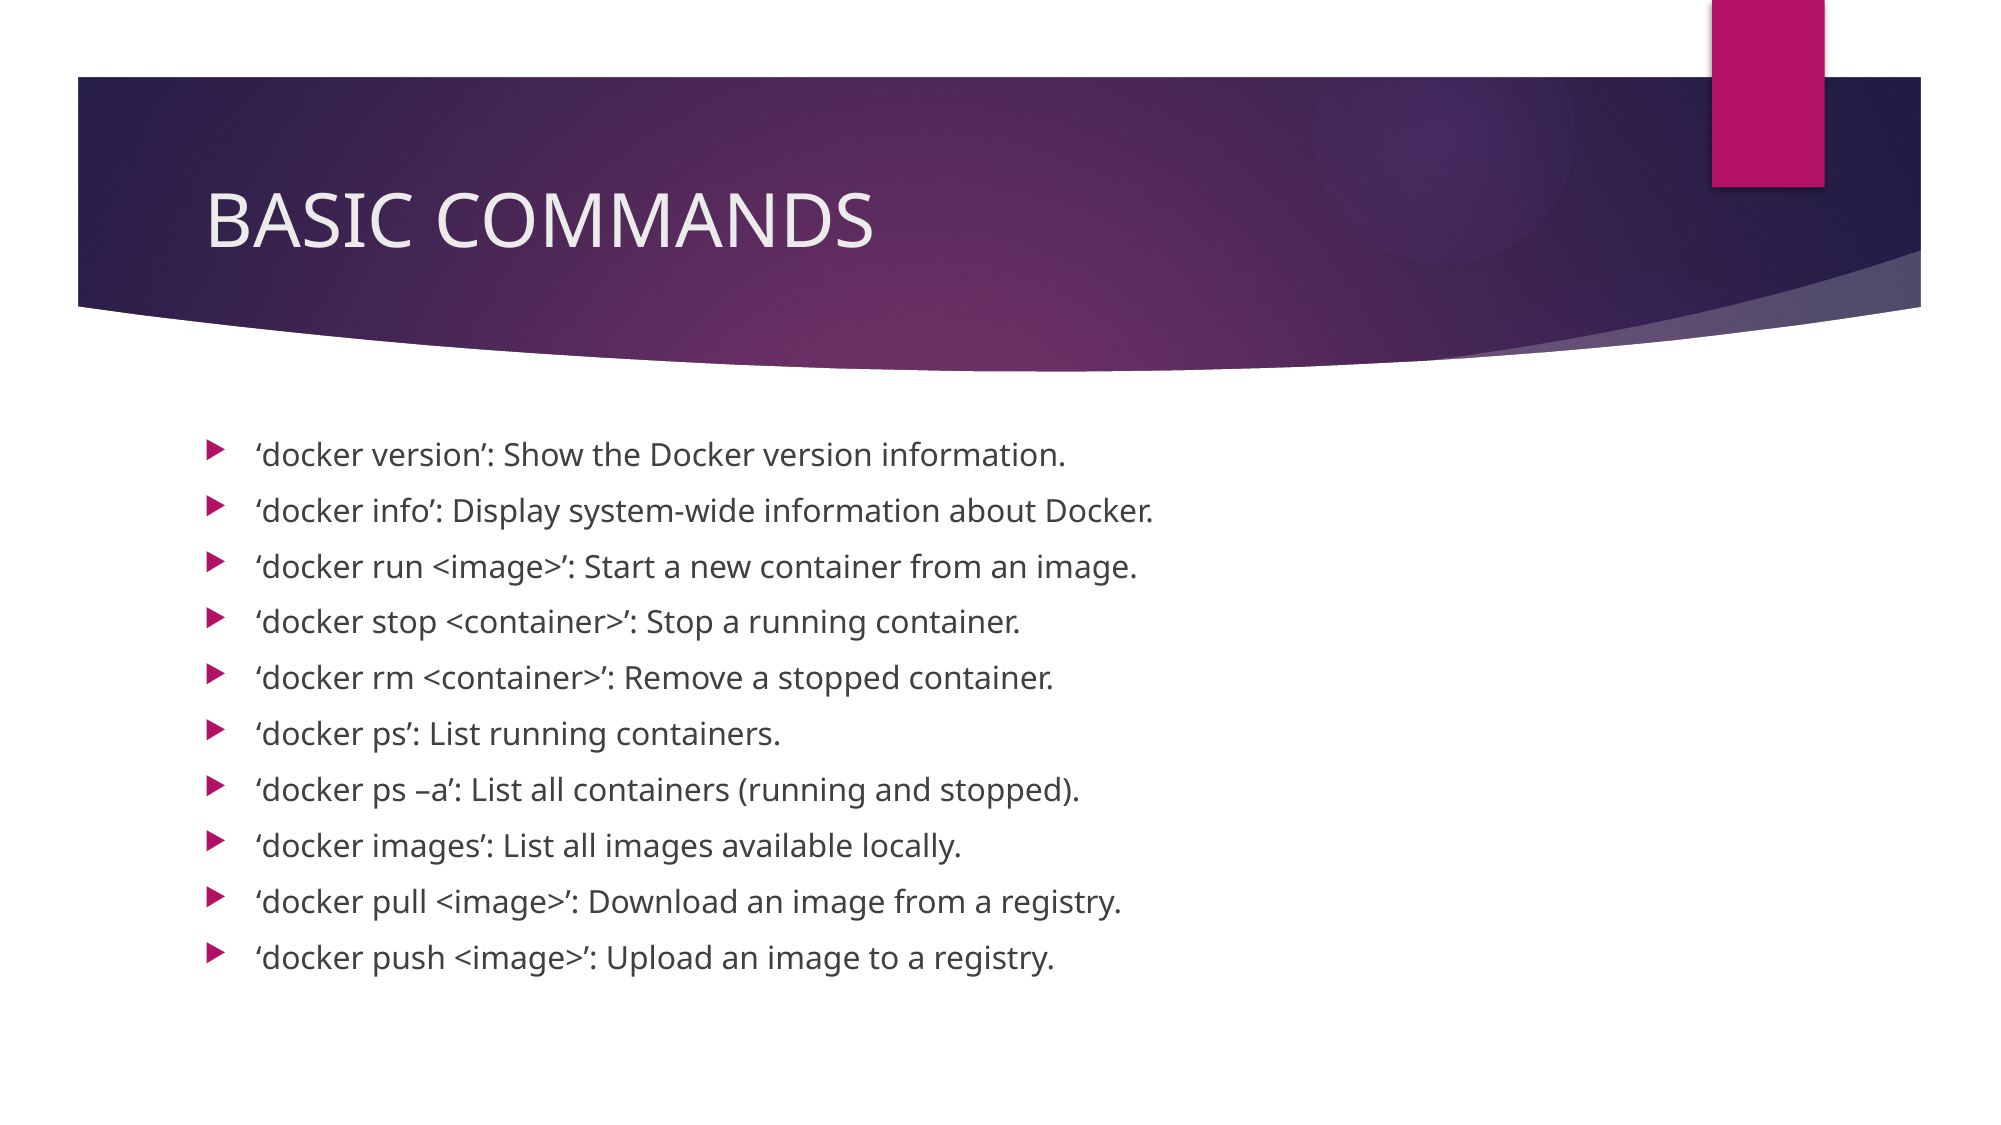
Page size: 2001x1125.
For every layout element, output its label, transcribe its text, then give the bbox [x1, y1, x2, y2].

list ‘docker version’: Show the Docker version information. ‘docker info’: Display system-wide information about Docker. ‘docker run <image>’: Start a new container from an image. ‘docker stop <container>’: Stop a running container. ‘docker rm <container>’: Remove a stopped container. ‘docker ps’: List running containers. ‘docker ps –a’: List all containers (running and stopped). ‘docker images’: List all images available locally. ‘docker pull <image>’: Download an image from a registry. ‘docker push <image>’: Upload an image to a registry. [189, 427, 1638, 988]
title BASIC COMMANDS [189, 159, 1627, 276]
